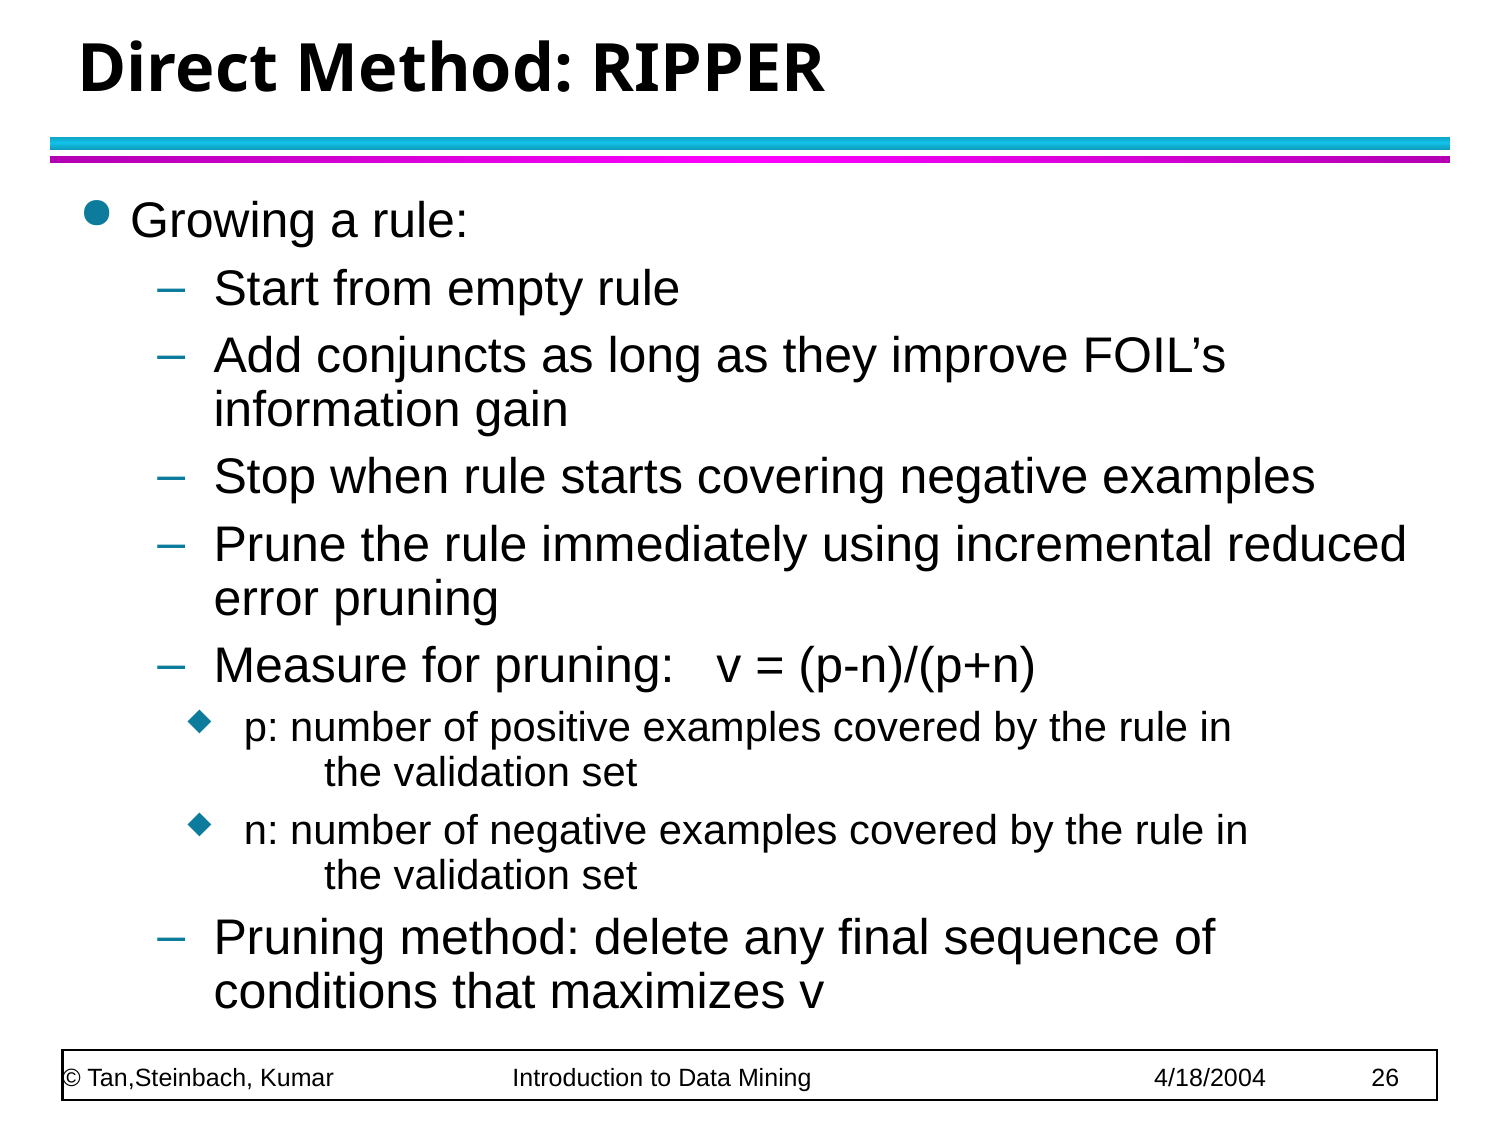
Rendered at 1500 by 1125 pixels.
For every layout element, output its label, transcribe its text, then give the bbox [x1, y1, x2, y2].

title Direct Method: RIPPER [61, 24, 1422, 113]
list Growing a rule: Start from empty rule Add conjuncts as long as they improve FOIL’s information gain Stop when rule starts covering negative examples Prune the rule immediately using incremental reduced error pruning Measure for pruning: v = (p-n)/(p+n) p: number of positive examples covered by the rule in the validation set n: number of negative examples covered by the rule in the validation set Pruning method: delete any final sequence of conditions that maximizes v [66, 186, 1433, 1038]
